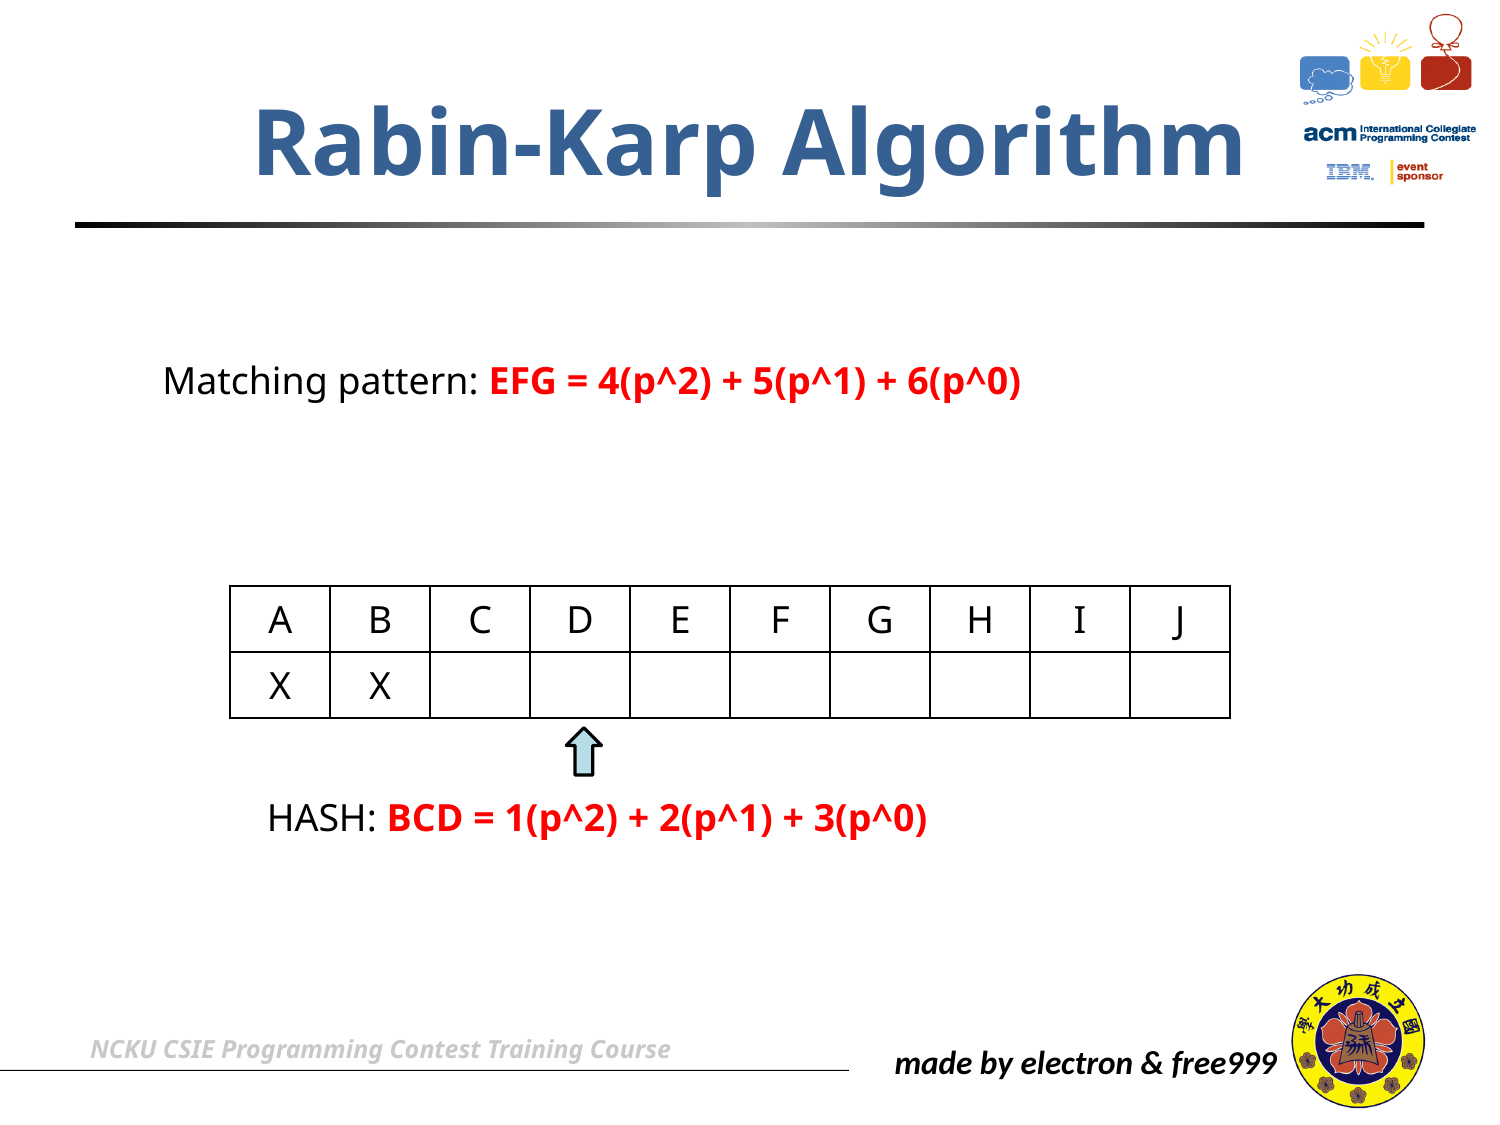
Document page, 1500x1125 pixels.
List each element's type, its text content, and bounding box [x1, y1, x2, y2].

table_cell [1031, 653, 1129, 717]
table_header J [1131, 587, 1229, 651]
table_header C [431, 587, 529, 651]
text_box HASH: BCD = 1(p^2) + 2(p^1) + 3(p^0) [252, 786, 1198, 847]
table_header A [231, 587, 329, 651]
table_cell [731, 653, 829, 717]
text_box Matching pattern: EFG = 4(p^2) + 5(p^1) + 6(p^0) [147, 349, 1093, 410]
table_cell [631, 653, 729, 717]
table_header E [631, 587, 729, 651]
table_cell X [331, 653, 429, 717]
table_header G [831, 587, 929, 651]
slide_number NCKU CSIE Programming Contest Training Course [75, 1018, 833, 1079]
table_cell [1131, 653, 1229, 717]
table_header H [931, 587, 1029, 651]
table_cell [531, 653, 629, 717]
table_cell [931, 653, 1029, 717]
text_box [564, 726, 604, 777]
table_cell X [231, 653, 329, 717]
table_header F [731, 587, 829, 651]
table_header B [331, 587, 429, 651]
picture [1282, 970, 1431, 1114]
table_cell [431, 653, 529, 717]
title Rabin-Karp Algorithm [75, 45, 1425, 233]
table_cell [831, 653, 929, 717]
table_header D [531, 587, 629, 651]
picture [1292, 12, 1480, 188]
table_header I [1031, 587, 1129, 651]
